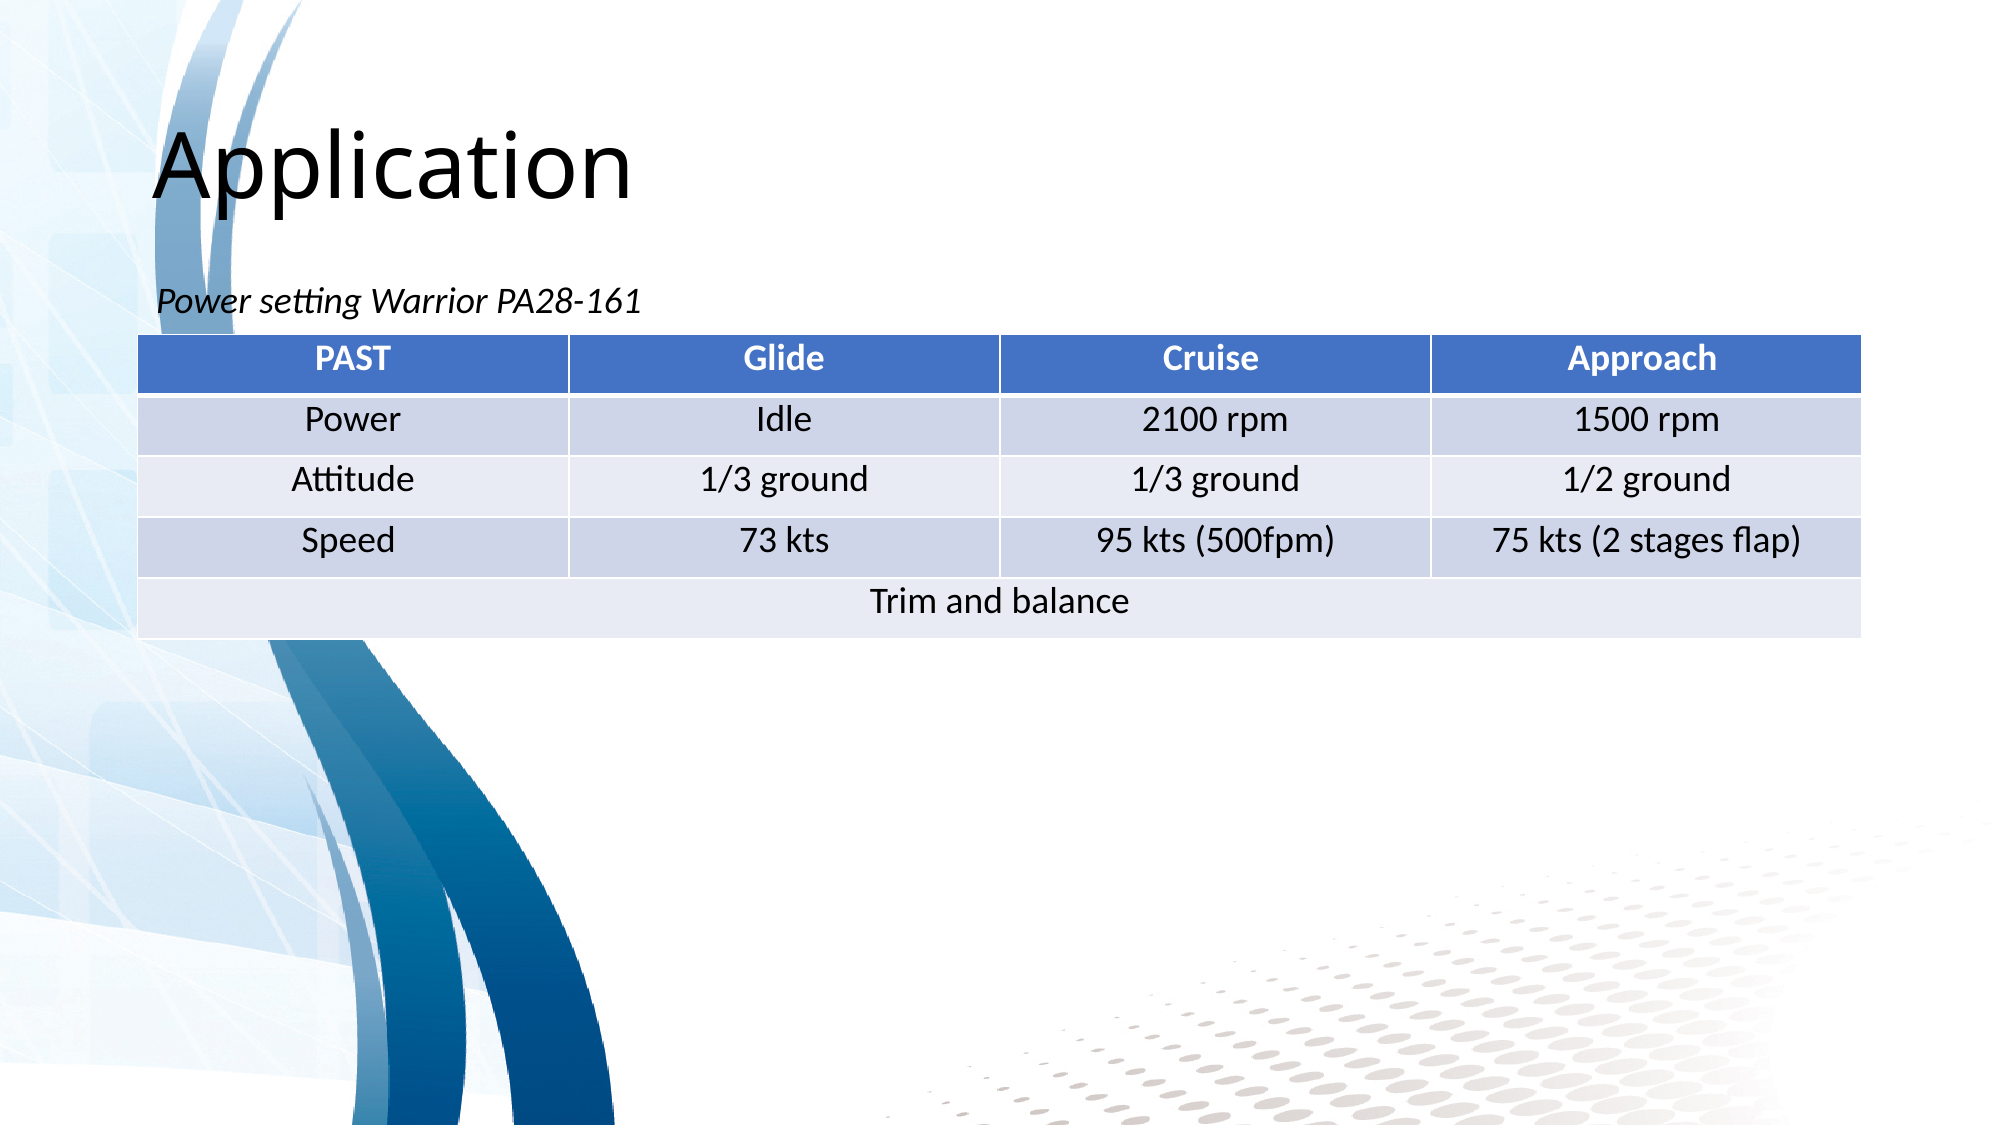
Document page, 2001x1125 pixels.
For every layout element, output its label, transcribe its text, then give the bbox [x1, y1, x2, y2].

table_cell Attitude [138, 457, 568, 516]
table_cell 2100 rpm [1001, 398, 1430, 455]
table_cell 1/3 ground [1001, 457, 1430, 516]
table_header Cruise [1001, 335, 1430, 393]
table_cell 75 kts (2 stages flap) [1432, 518, 1861, 577]
text_box Power setting Warrior PA28-161 [141, 269, 657, 329]
picture [0, 0, 2001, 1125]
title Application [137, 59, 1863, 278]
table_cell 95 kts (500fpm) [1001, 518, 1430, 577]
table_cell Speed [138, 518, 568, 577]
table_header PAST [138, 335, 568, 393]
table_cell Trim and balance [138, 579, 1861, 638]
table_cell 73 kts [570, 518, 999, 577]
table_cell 1/3 ground [570, 457, 999, 516]
table_header Approach [1432, 335, 1861, 393]
table_cell Power [138, 398, 568, 455]
table_header Glide [570, 335, 999, 393]
table_cell Idle [570, 398, 999, 455]
table_cell 1/2 ground [1432, 457, 1861, 516]
table_cell 1500 rpm [1432, 398, 1861, 455]
